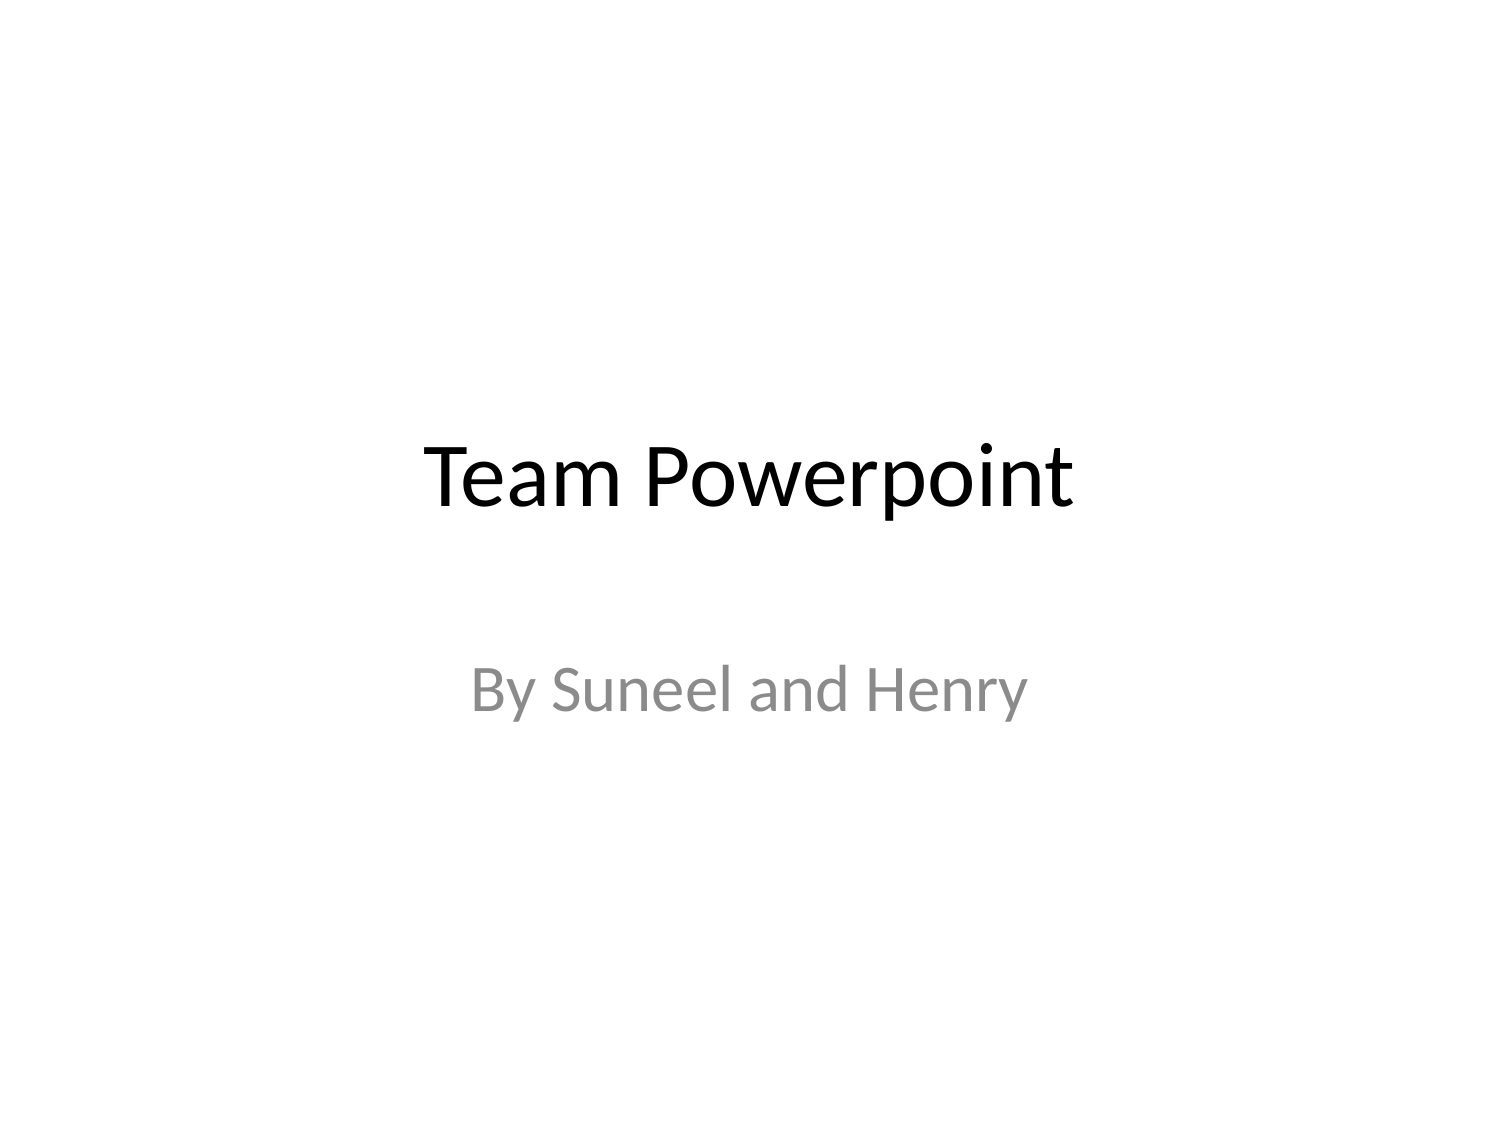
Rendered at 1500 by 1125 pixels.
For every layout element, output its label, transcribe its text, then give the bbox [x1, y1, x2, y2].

subtitle By Suneel and Henry [225, 637, 1275, 925]
title Team Powerpoint [112, 349, 1388, 591]
